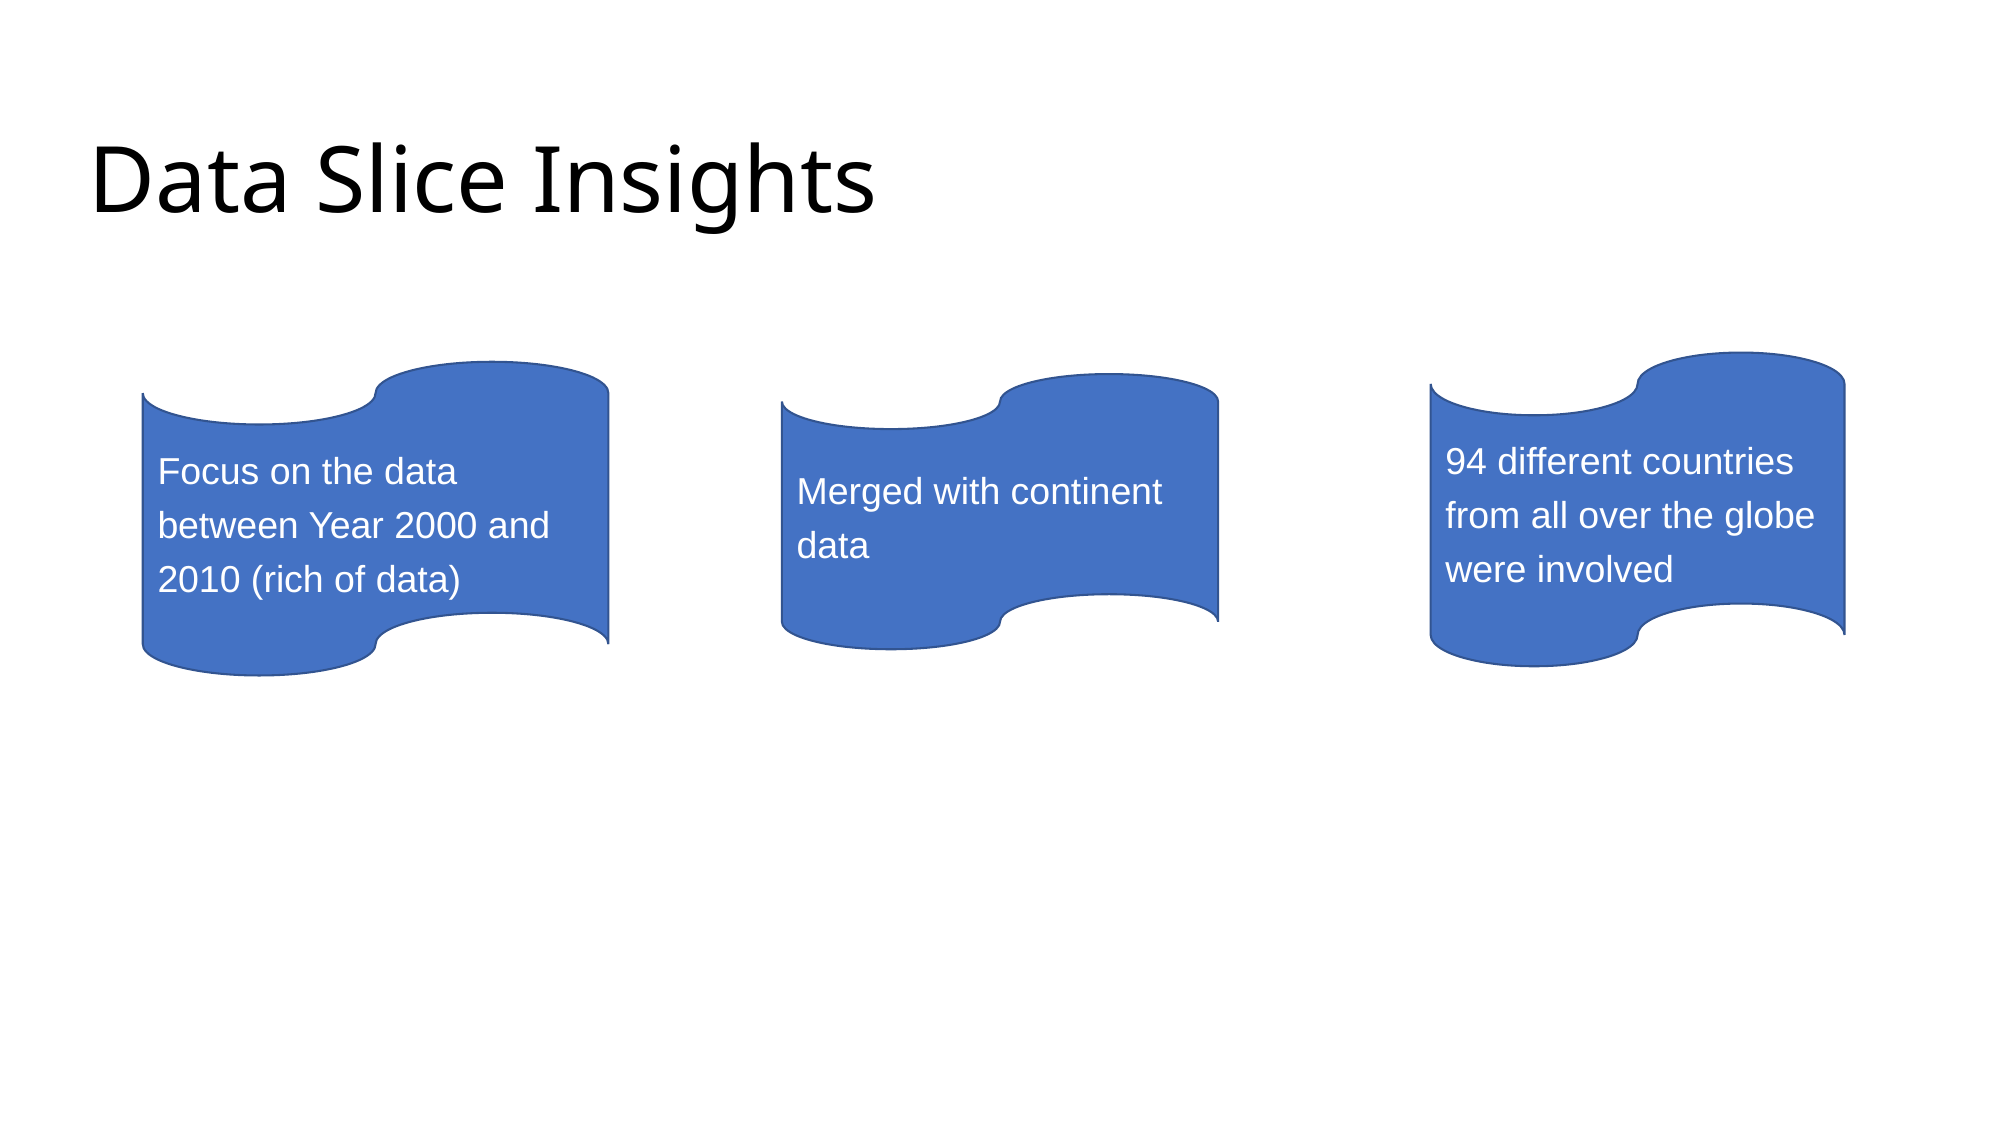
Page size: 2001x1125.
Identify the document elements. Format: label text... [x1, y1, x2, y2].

text_box Data Slice Insights [88, 120, 903, 231]
text_box Merged with continent data [780, 373, 1220, 651]
text_box Focus on the data between Year 2000 and 2010 (rich of data) [141, 360, 610, 677]
text_box 94 different countries from all over the globe were involved [1429, 351, 1846, 668]
